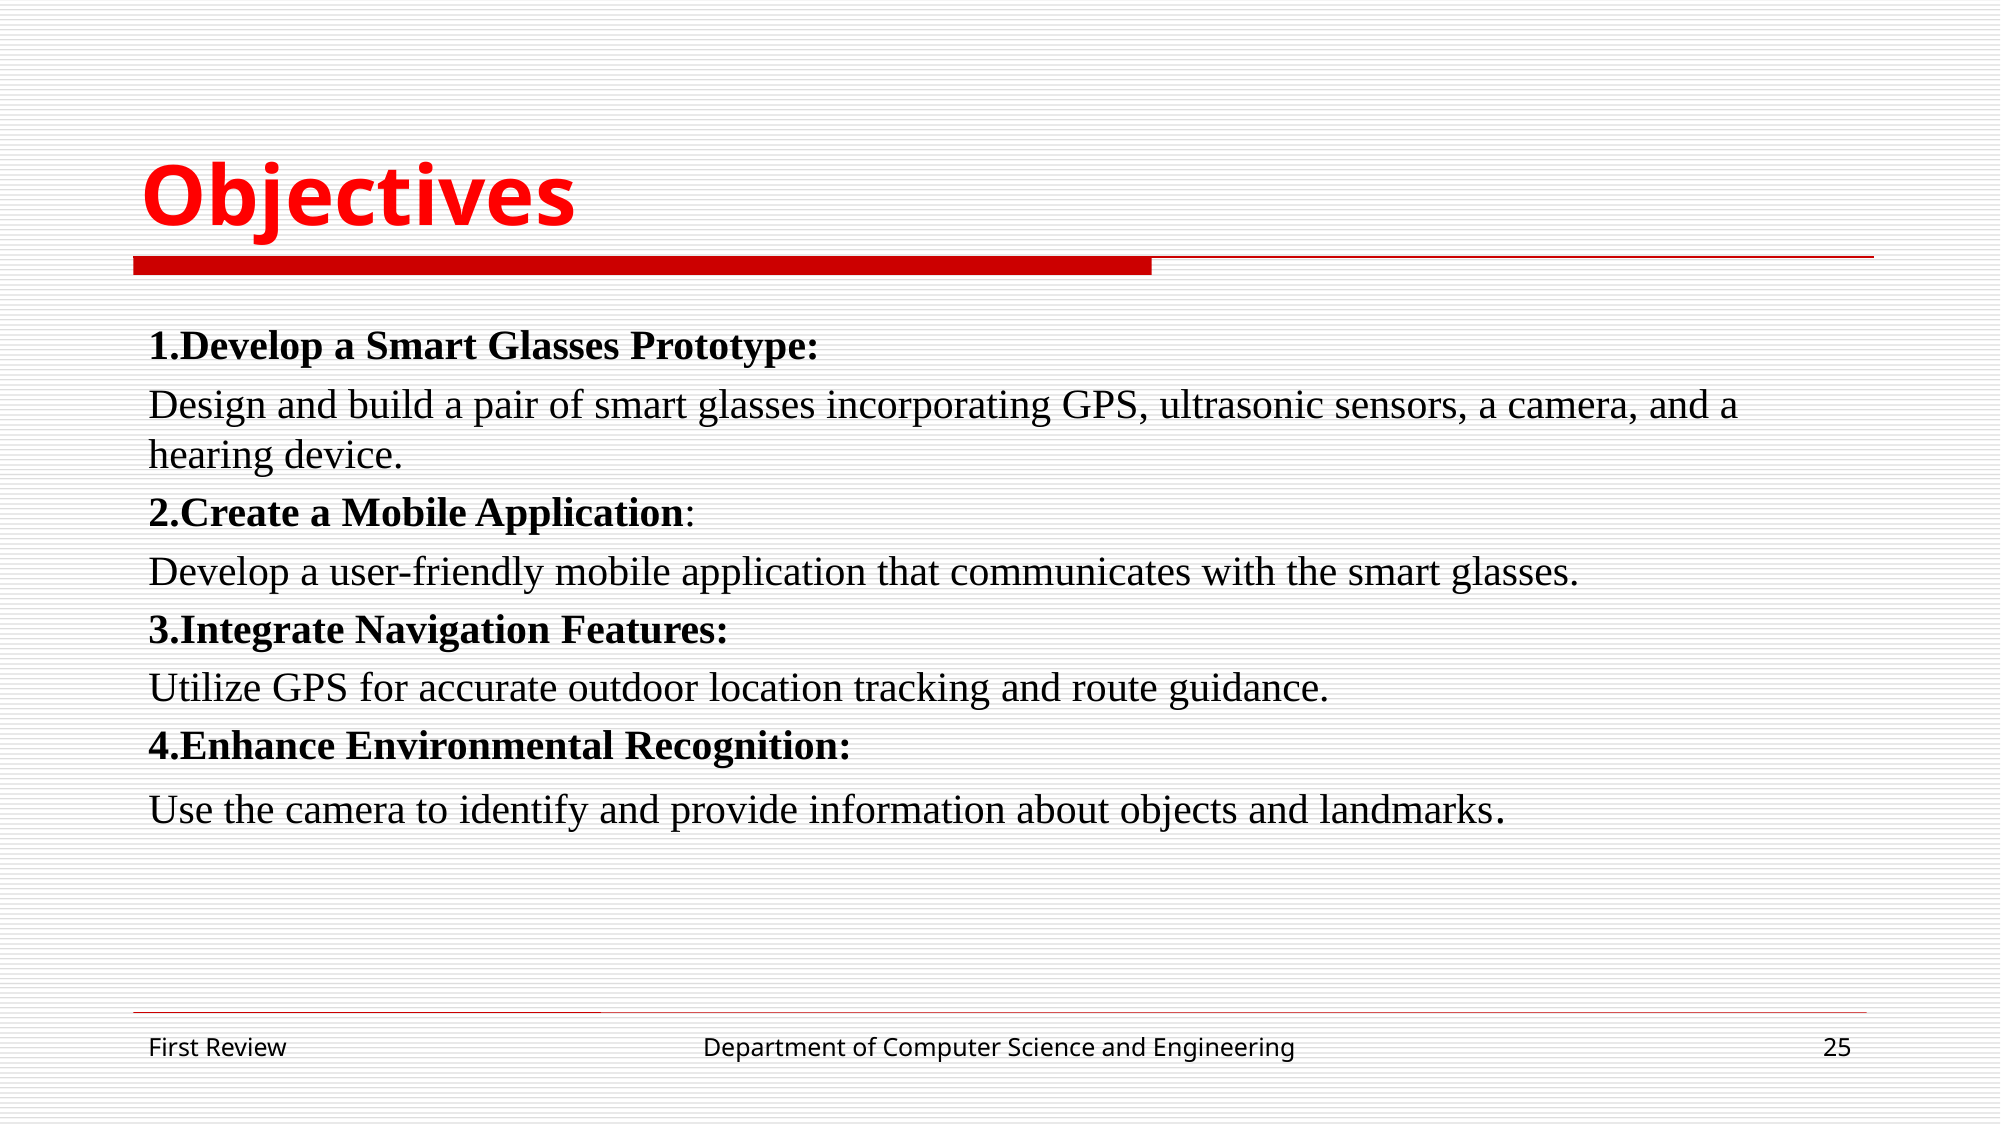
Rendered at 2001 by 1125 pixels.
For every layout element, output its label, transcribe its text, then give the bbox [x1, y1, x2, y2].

picture [0, 0, 2001, 1125]
footer Department of Computer Science and Engineering [683, 1024, 1317, 1103]
list 1.Develop a Smart Glasses Prototype: Design and build a pair of smart glasses incorporating GPS, ultrasonic sensors, a camera, and a hearing device. 2.Create a Mobile Application: Develop a user-friendly mobile application that communicates with the smart glasses. 3.Integrate Navigation Features: Utilize GPS for accurate outdoor location tracking and route guidance. 4.Enhance Environmental Recognition: Use the camera to identify and provide information about objects and landmarks. [133, 310, 1848, 974]
slide_number First Review [133, 1024, 567, 1103]
slide_number 25 [1433, 1024, 1867, 1103]
title Objectives [125, 50, 1876, 250]
